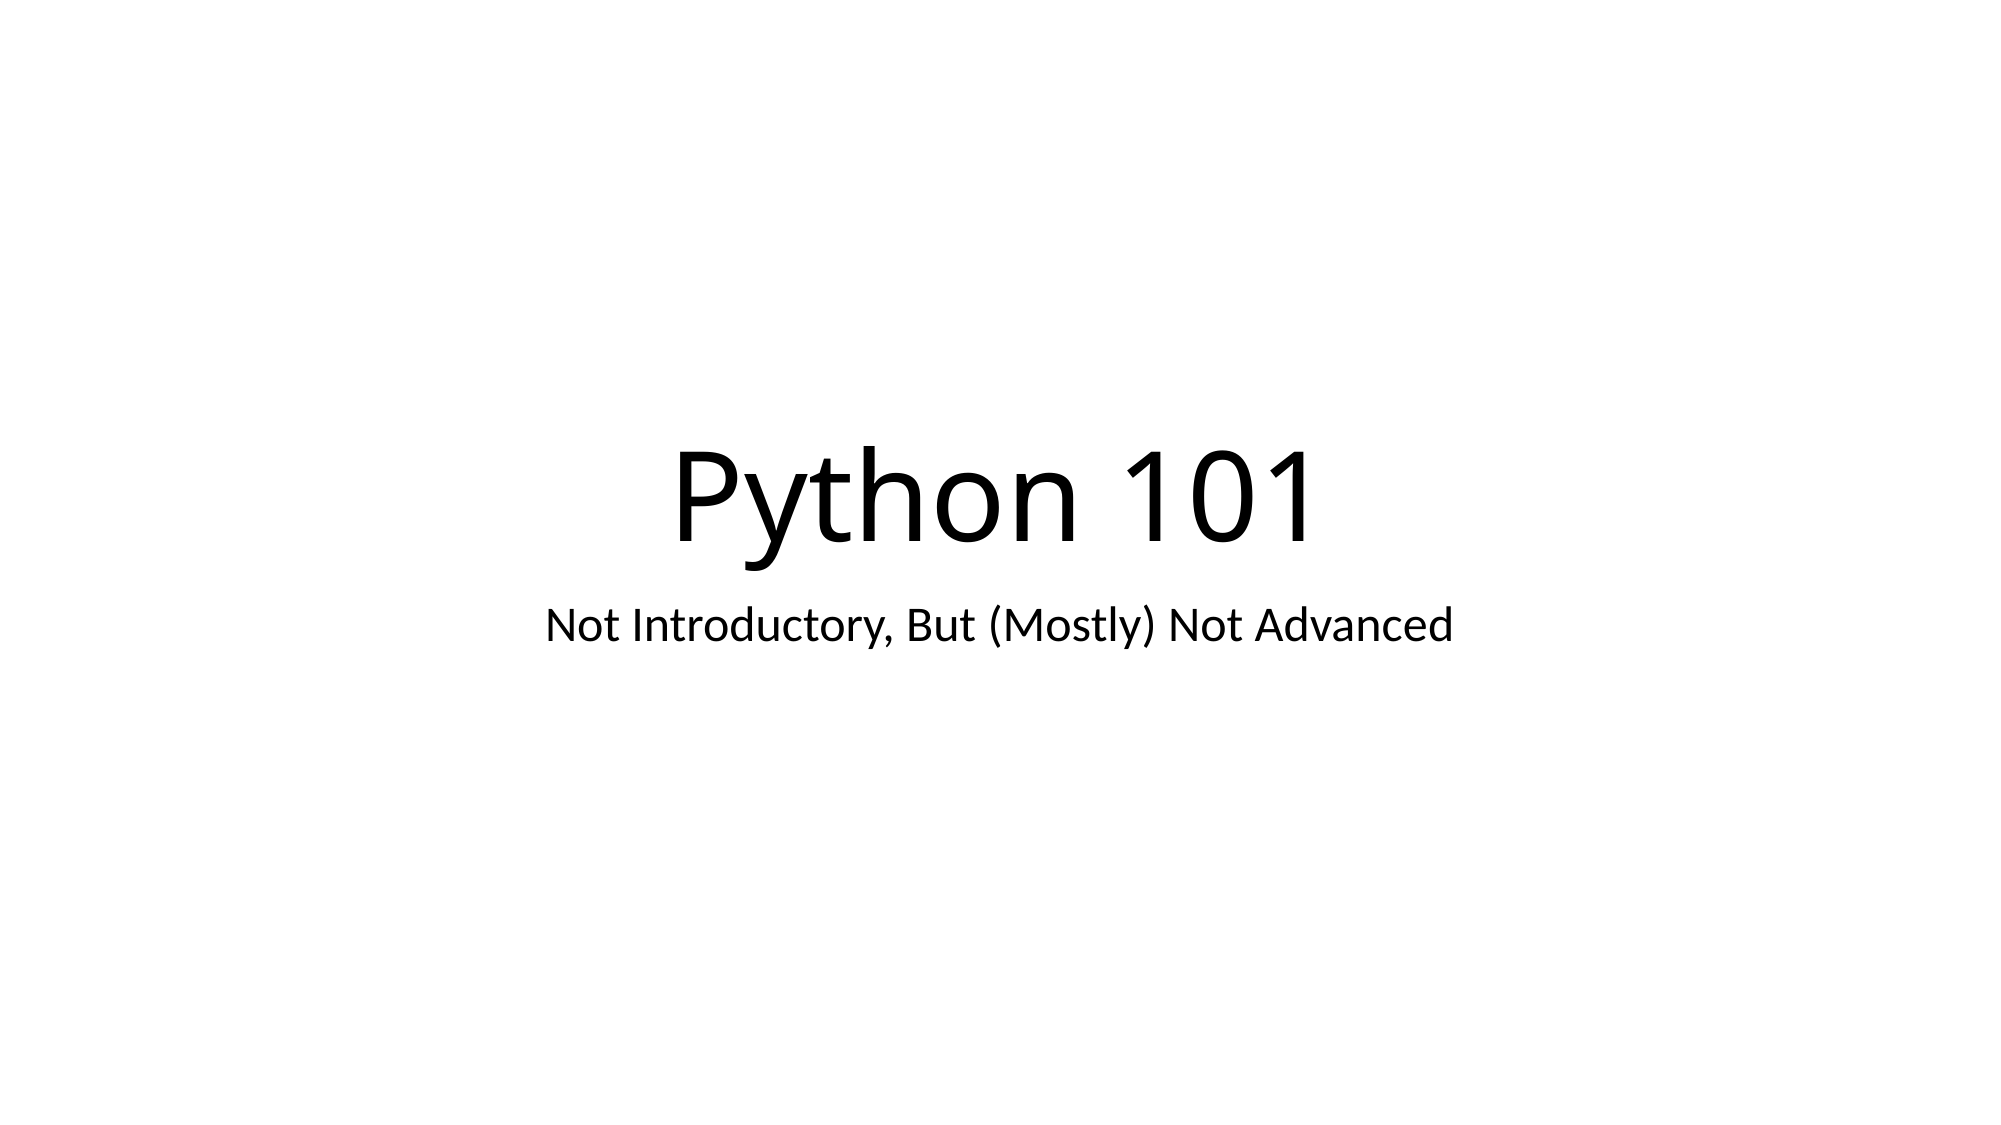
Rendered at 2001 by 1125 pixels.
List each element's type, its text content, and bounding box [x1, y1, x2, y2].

title Python 101 [249, 184, 1750, 576]
subtitle Not Introductory, But (Mostly) Not Advanced [249, 590, 1750, 863]
